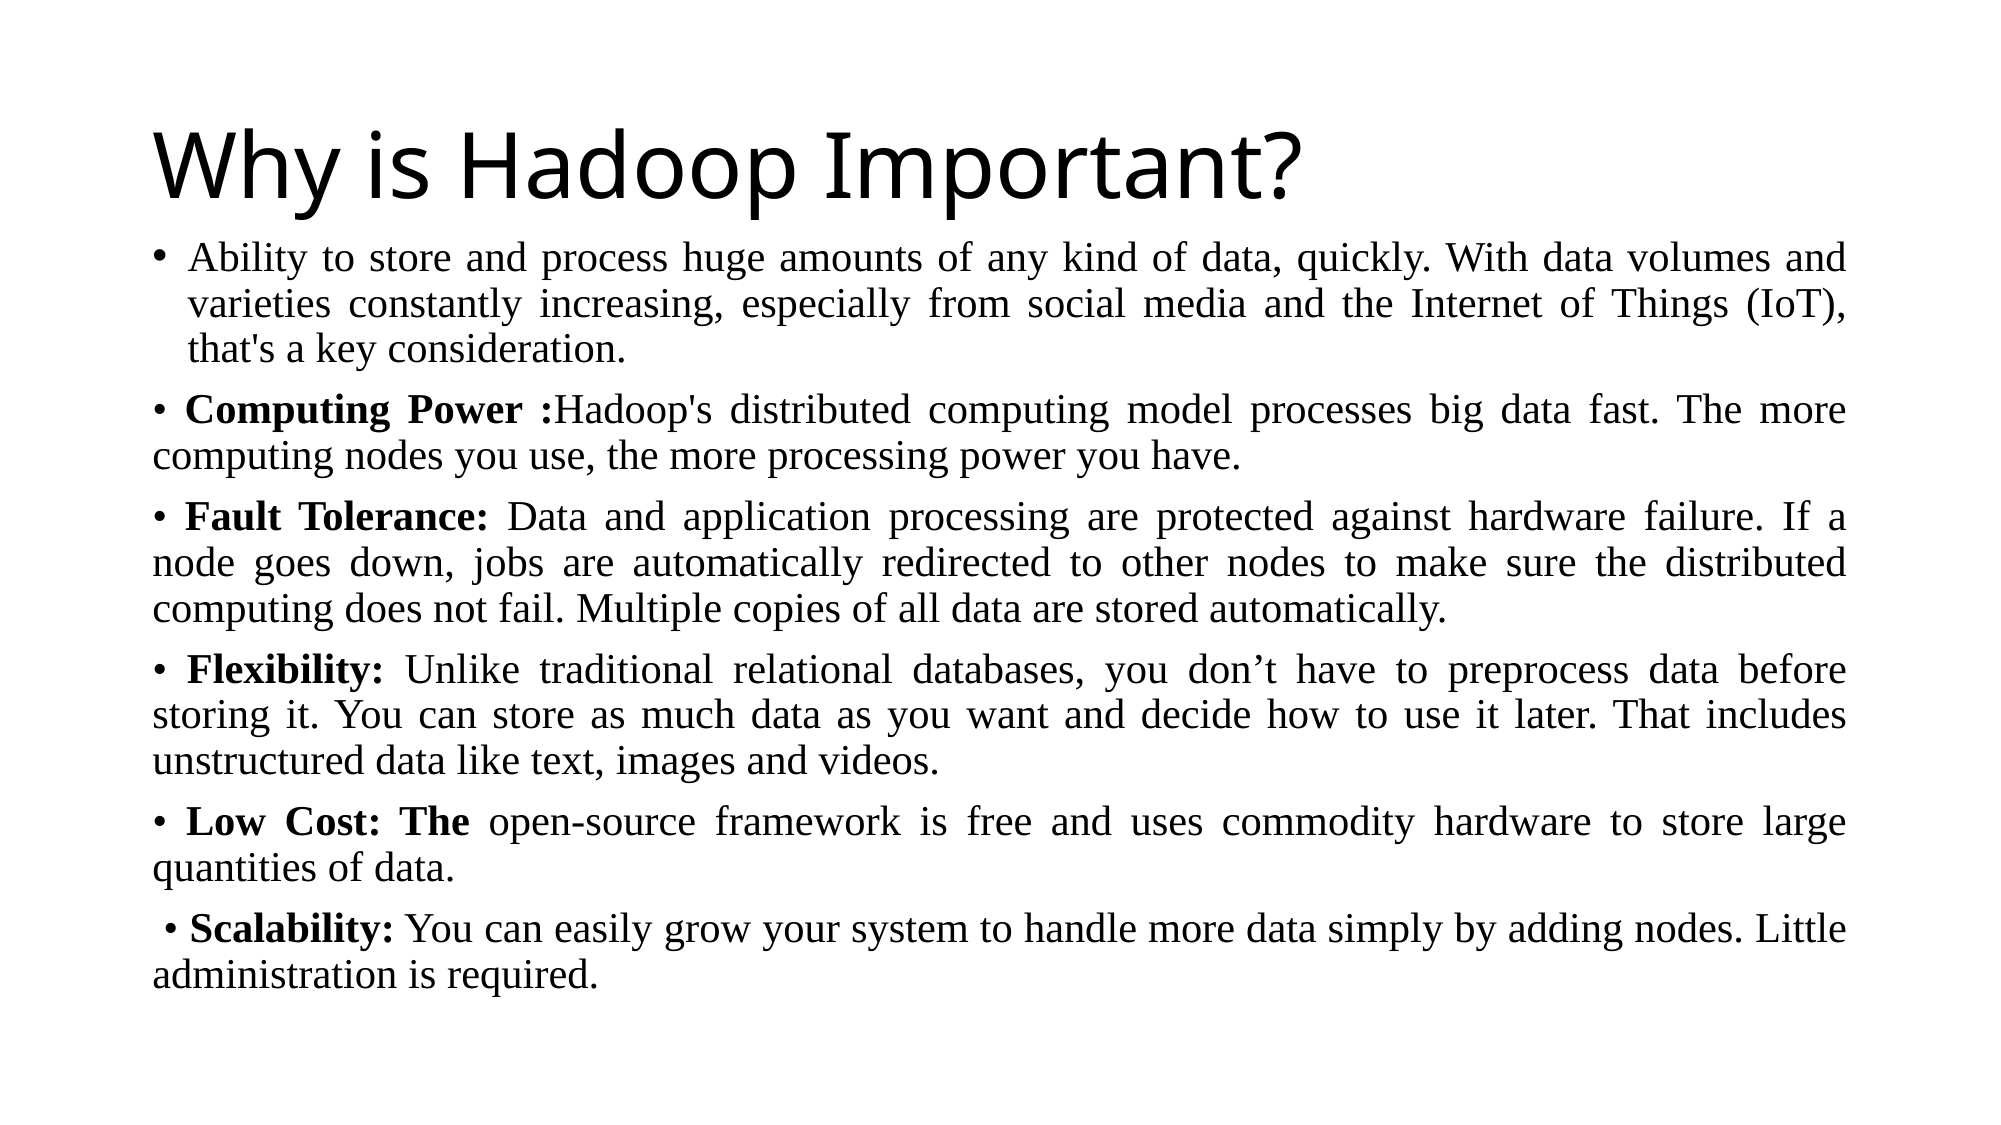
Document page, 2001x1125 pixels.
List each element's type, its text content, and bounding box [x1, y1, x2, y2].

title Why is Hadoop Important? [137, 59, 1863, 227]
list Ability to store and process huge amounts of any kind of data, quickly. With data volumes and varieties constantly increasing, especially from social media and the Internet of Things (IoT), that's a key consideration. • Computing Power :Hadoop's distributed computing model processes big data fast. The more computing nodes you use, the more processing power you have. • Fault Tolerance: Data and application processing are protected against hardware failure. If a node goes down, jobs are automatically redirected to other nodes to make sure the distributed computing does not fail. Multiple copies of all data are stored automatically. • Flexibility: Unlike traditional relational databases, you don’t have to preprocess data before storing it. You can store as much data as you want and decide how to use it later. That includes unstructured data like text, images and videos. • Low Cost: The open-source framework is free and uses commodity hardware to store large quantities of data. • Scalability: You can easily grow your system to handle more data simply by adding nodes. Little administration is required. [137, 227, 1863, 1014]
